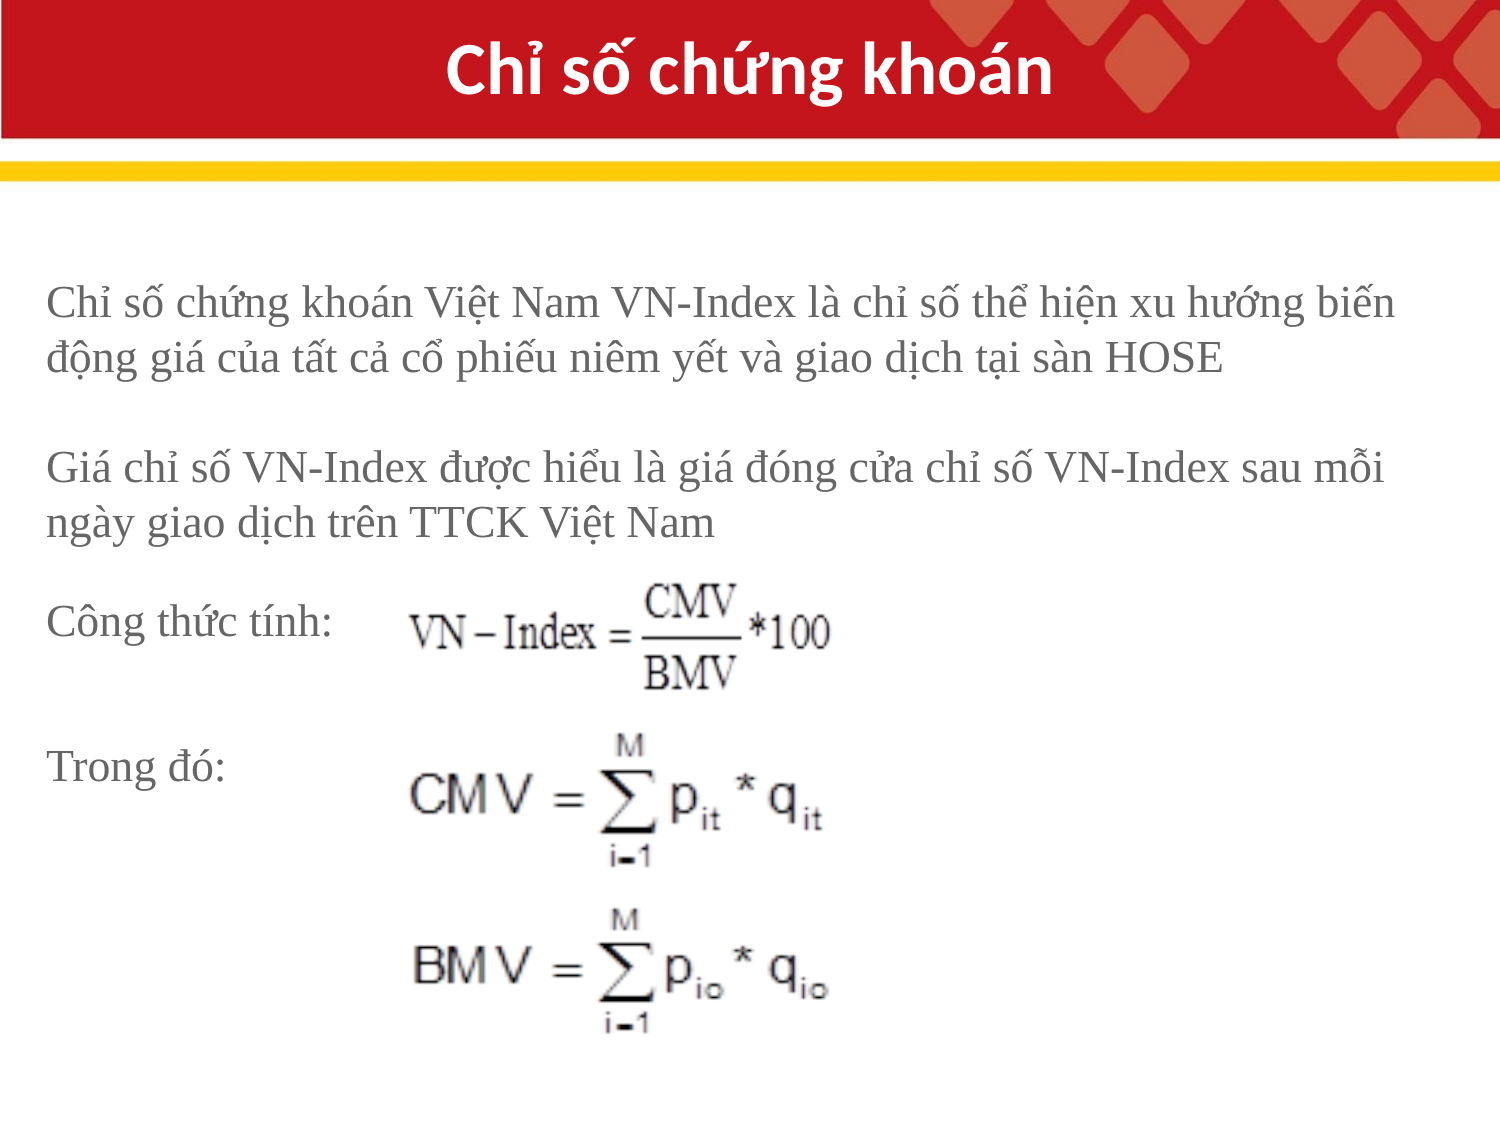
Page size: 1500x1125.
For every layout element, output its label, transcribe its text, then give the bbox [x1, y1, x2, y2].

picture [0, 0, 1500, 1125]
text_box Chỉ số chứng khoán [31, 0, 1471, 141]
text_box Chỉ số chứng khoán Việt Nam VN-Index là chỉ số thể hiện xu hướng biến động giá của tất cả cổ phiếu niêm yết và giao dịch tại sàn HOSE Giá chỉ số VN-Index được hiểu là giá đóng cửa chỉ số VN-Index sau mỗi ngày giao dịch trên TTCK Việt Nam Công thức tính: Trong đó: [31, 208, 1471, 1013]
